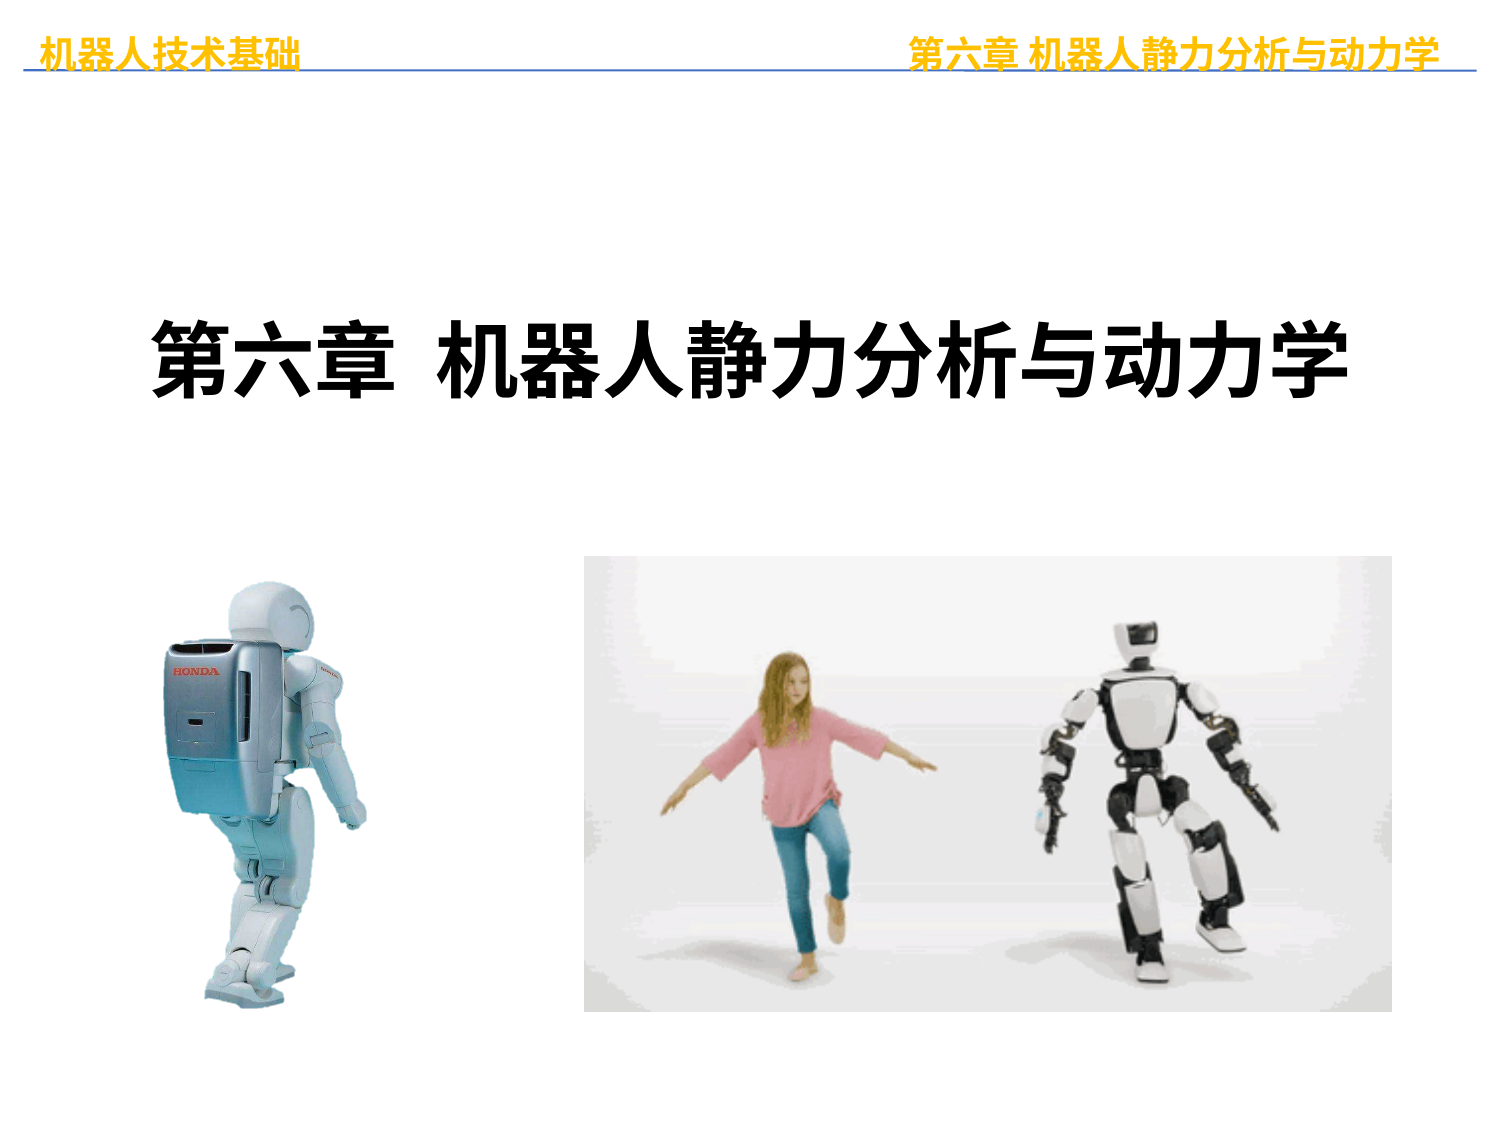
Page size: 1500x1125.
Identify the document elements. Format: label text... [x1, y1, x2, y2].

title 第六章 机器人静力分析与动力学 [55, 255, 1445, 474]
picture [584, 556, 1393, 1012]
picture [111, 569, 417, 1012]
